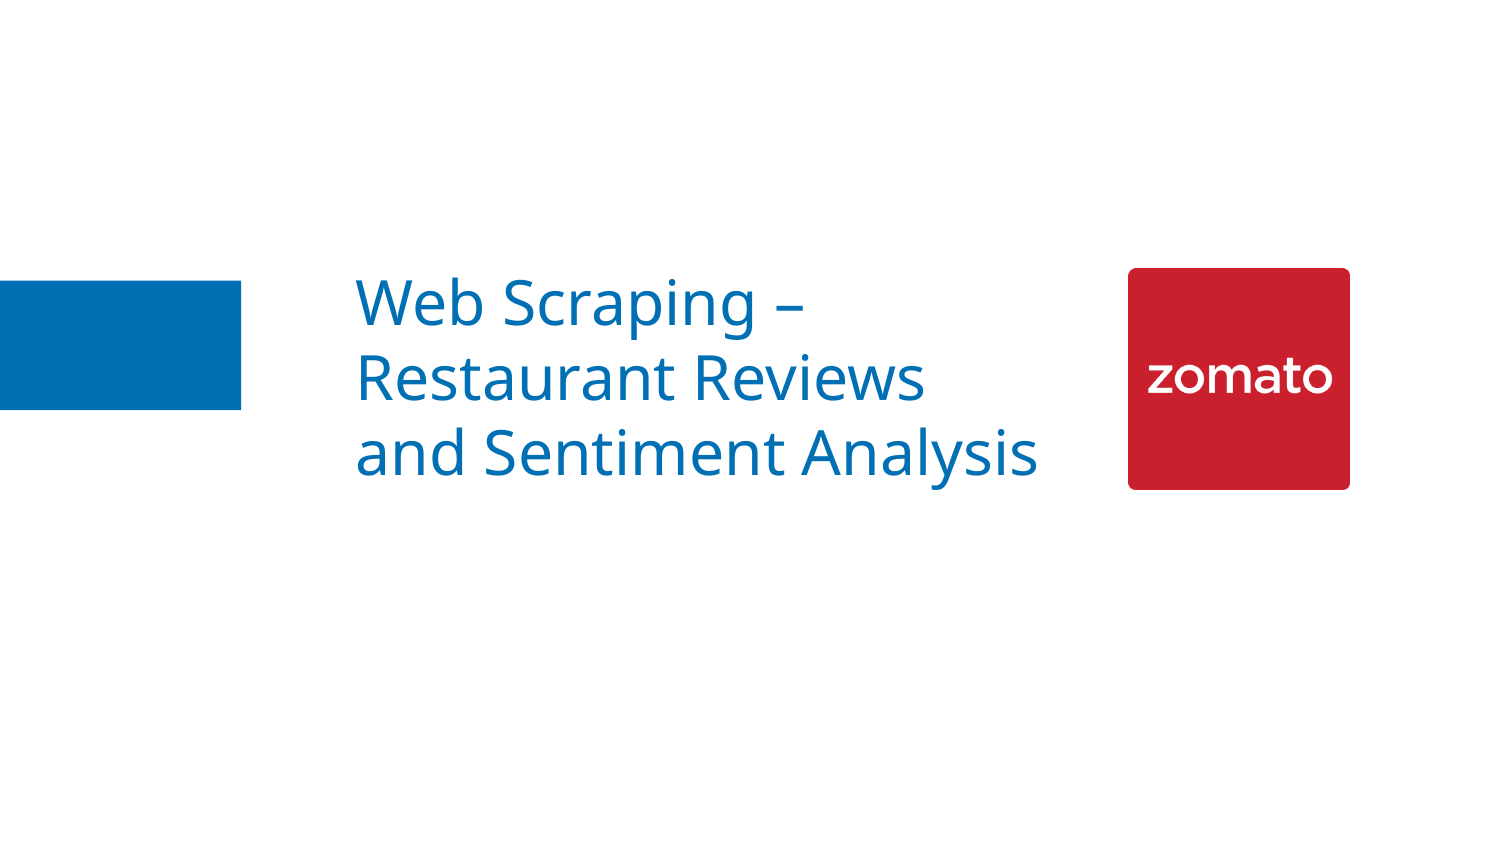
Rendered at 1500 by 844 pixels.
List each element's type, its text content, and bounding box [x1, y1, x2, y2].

picture [1128, 268, 1350, 490]
text_box Web Scraping – Restaurant Reviews and Sentiment Analysis [344, 257, 1500, 844]
text_box [0, 279, 243, 412]
